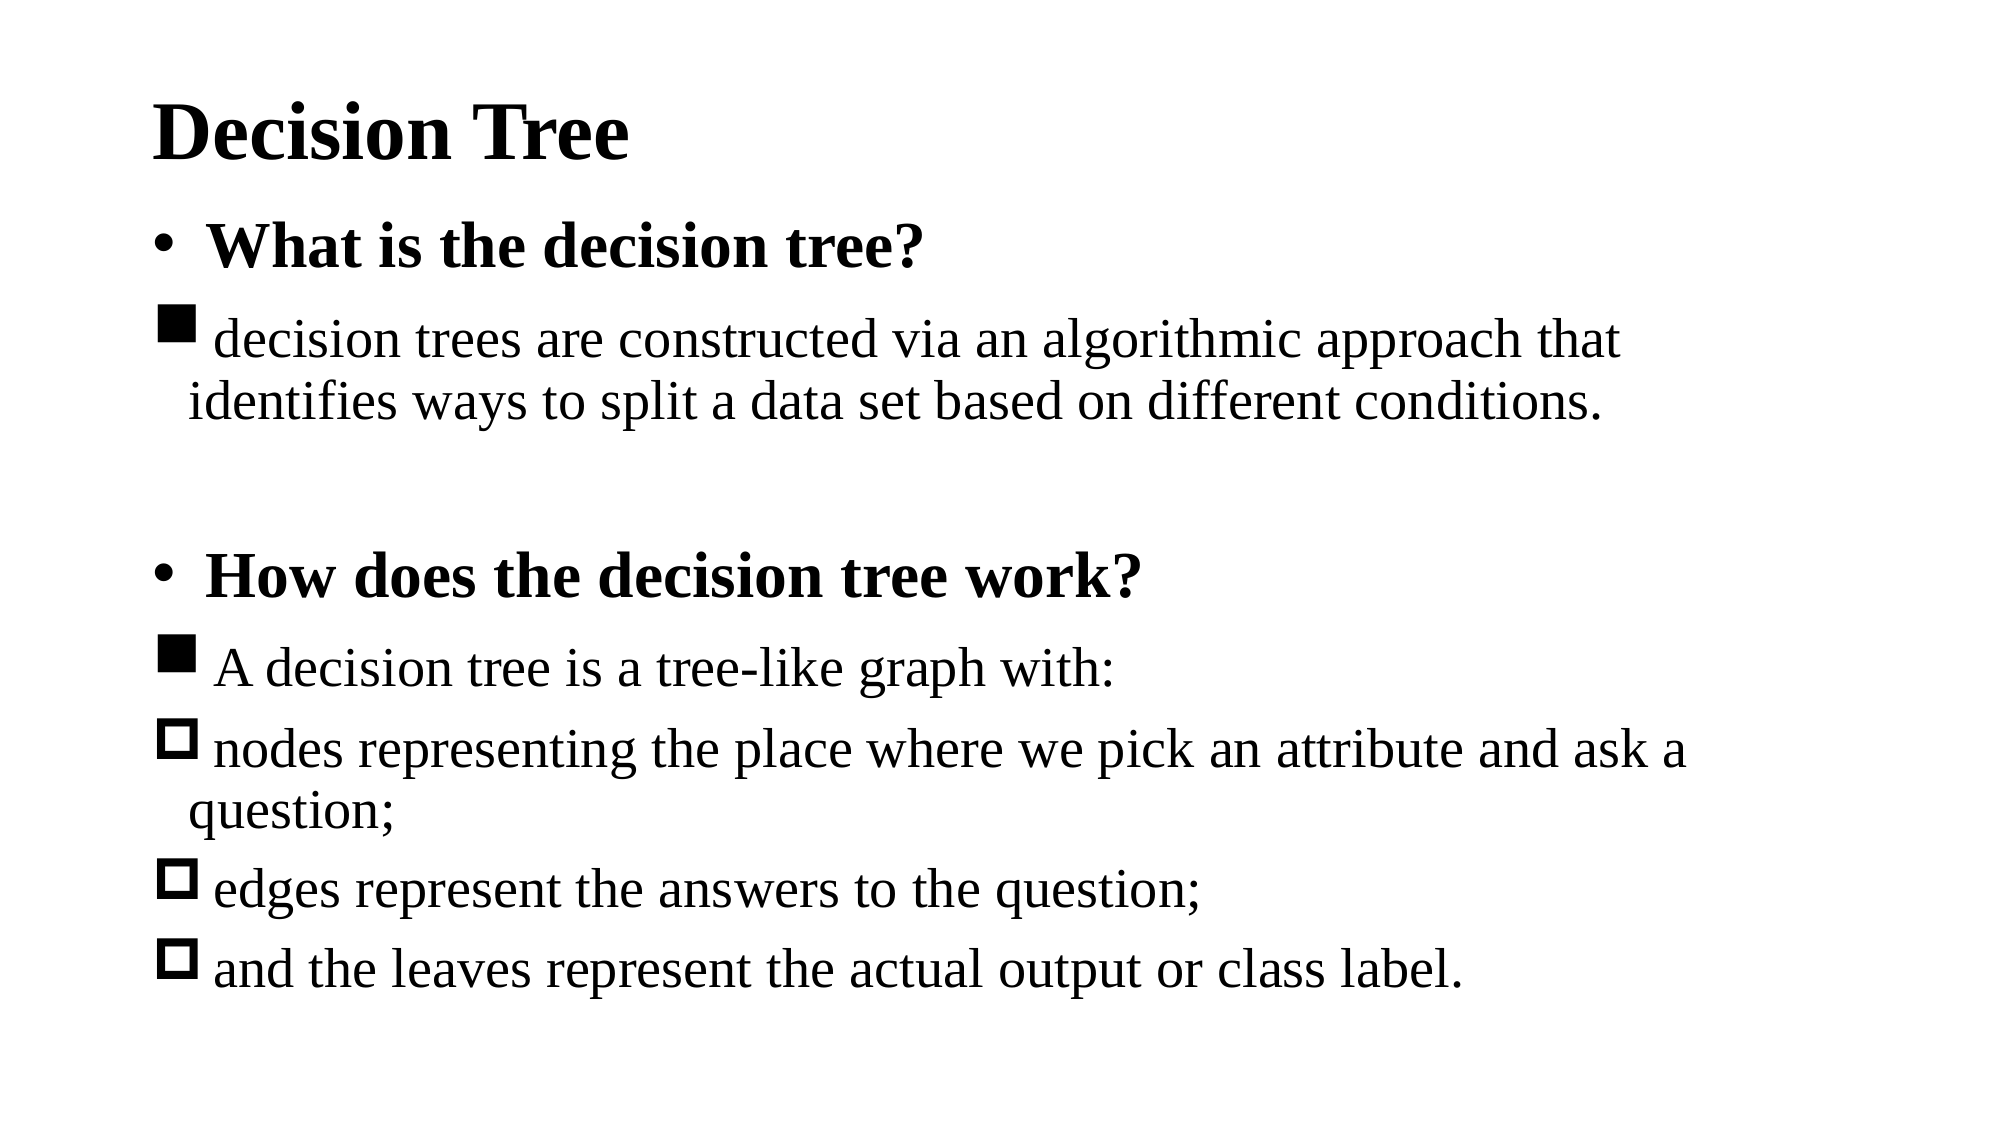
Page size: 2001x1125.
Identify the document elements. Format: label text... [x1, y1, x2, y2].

text_box Decision Tree [137, 69, 822, 184]
list What is the decision tree? decision trees are constructed via an algorithmic approach that identifies ways to split a data set based on different conditions. How does the decision tree work? A decision tree is a tree-like graph with: nodes representing the place where we pick an attribute and ask a question; edges represent the answers to the question; and the leaves represent the actual output or class label. [137, 203, 1863, 1014]
